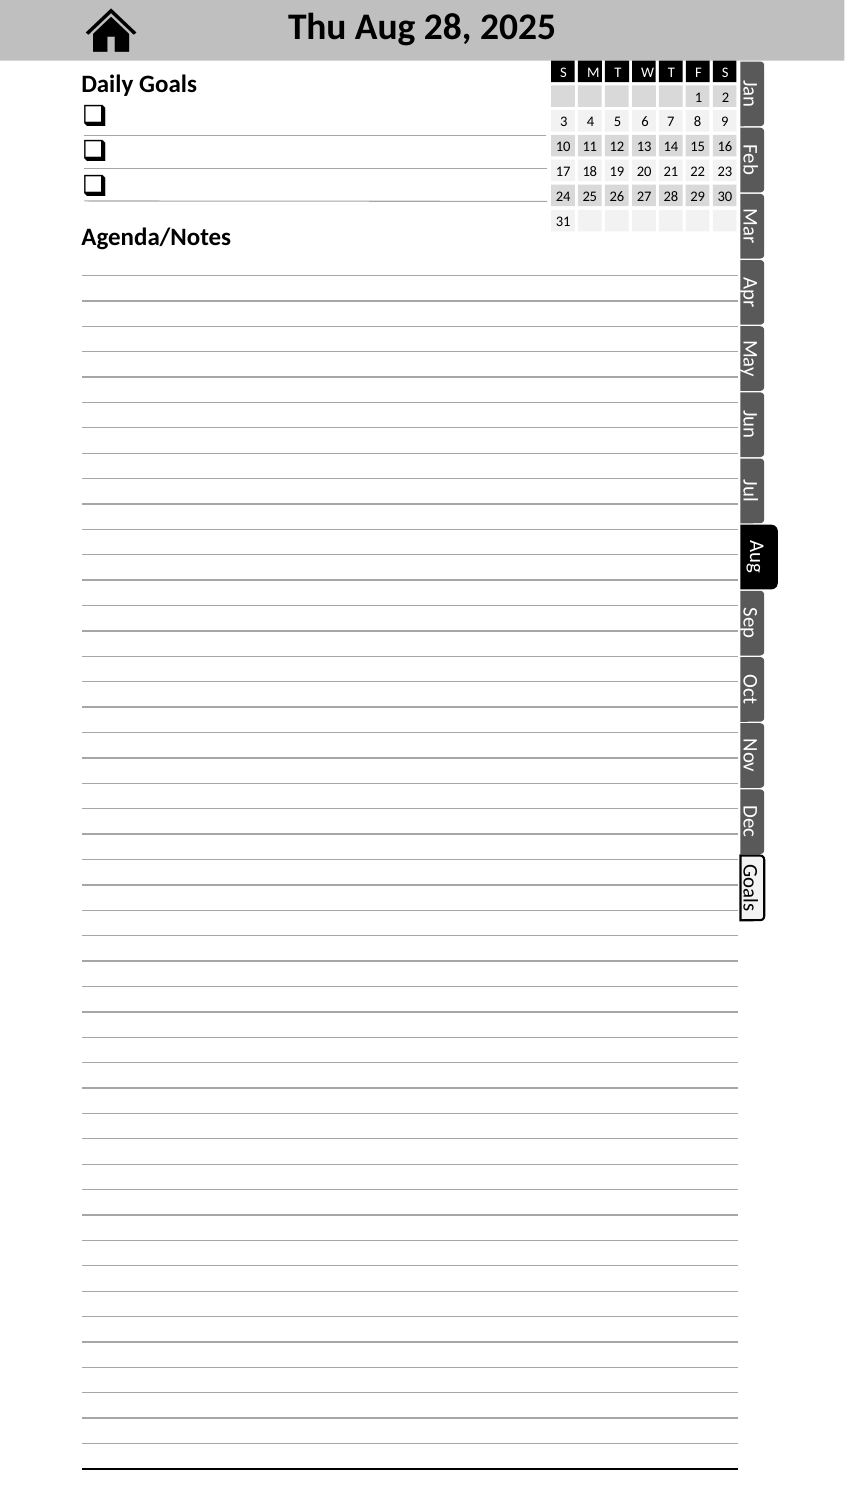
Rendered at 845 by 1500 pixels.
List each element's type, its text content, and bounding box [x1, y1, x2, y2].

list Thu Aug 28, 2025 [190, 0, 655, 61]
picture [82, 1, 140, 59]
